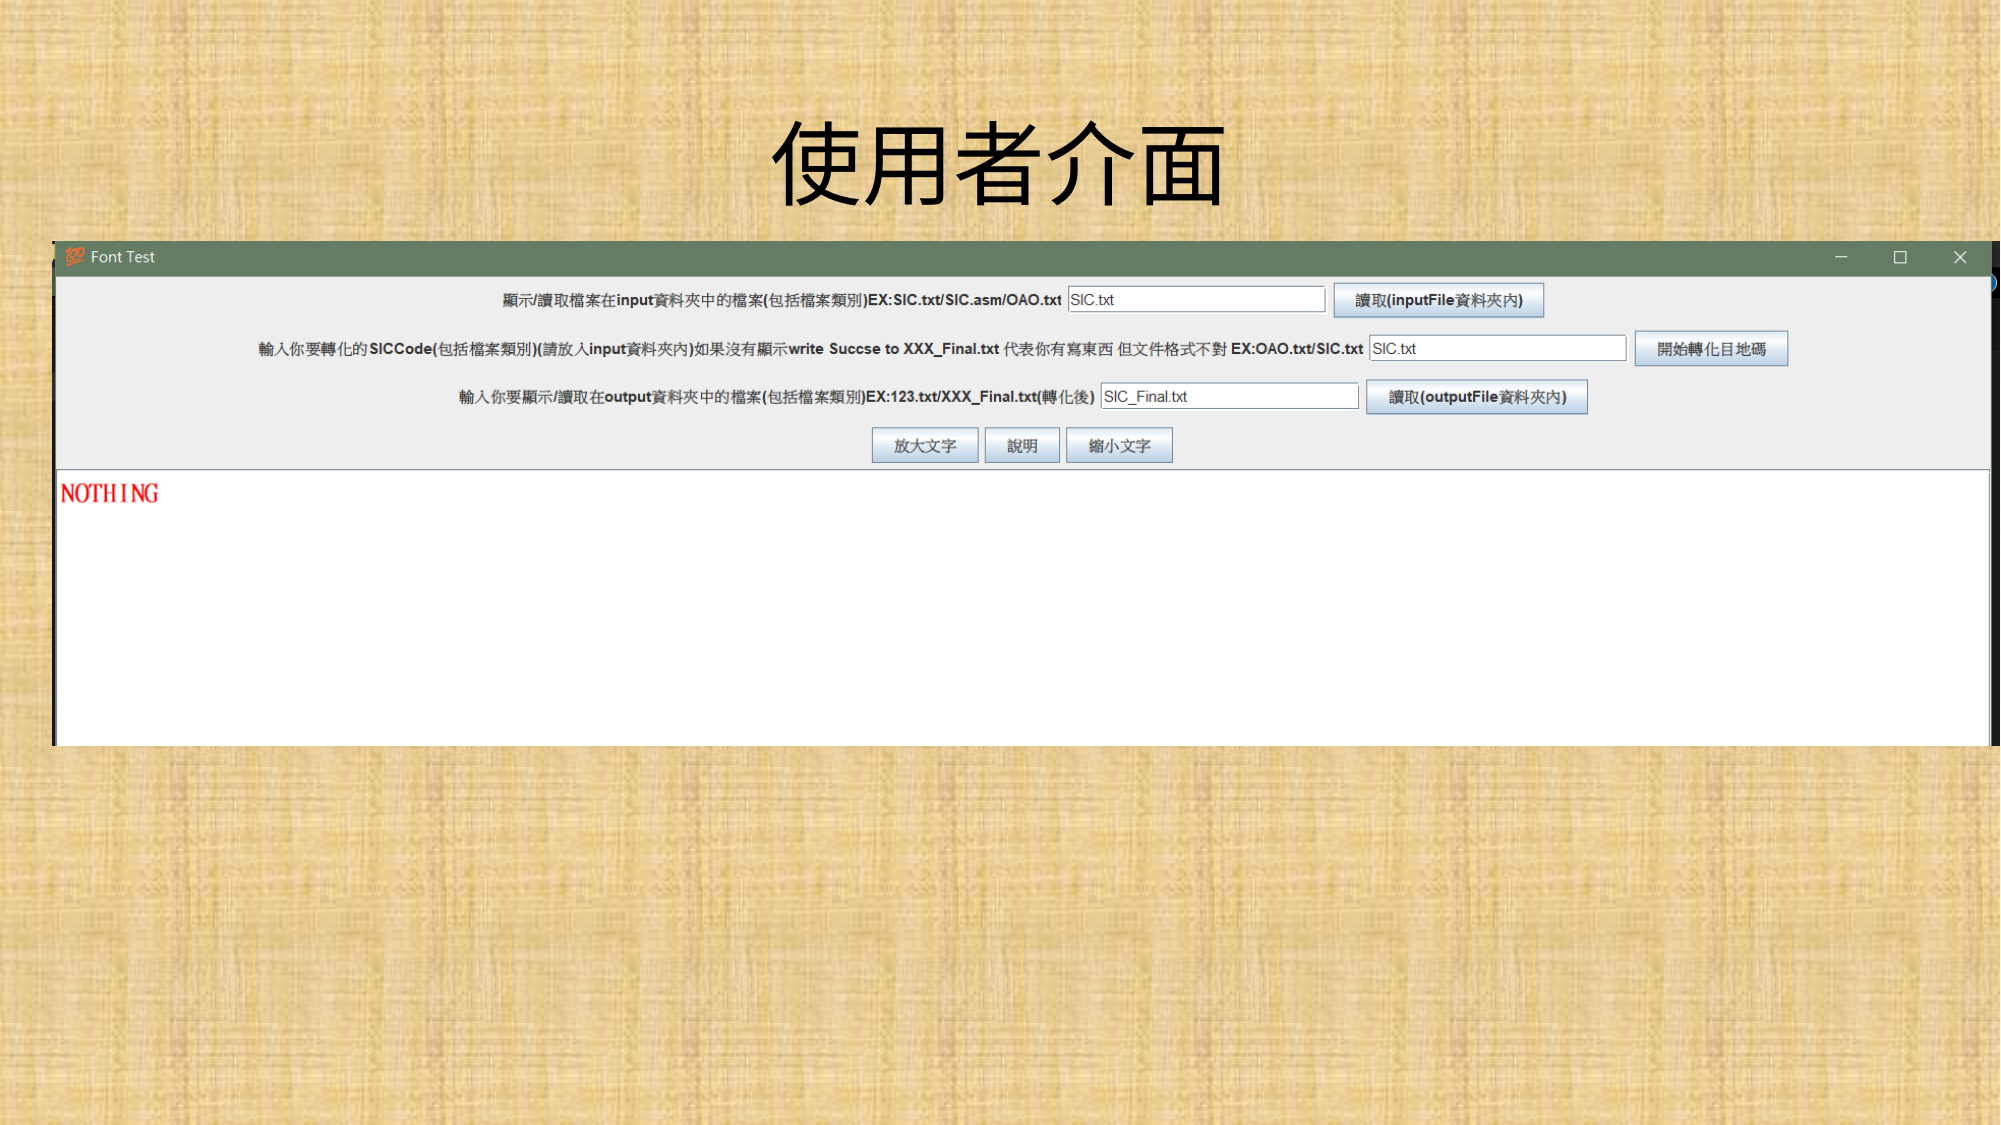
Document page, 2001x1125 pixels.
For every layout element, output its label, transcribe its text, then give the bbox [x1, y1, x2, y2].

picture [0, 0, 2001, 1125]
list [51, 241, 2000, 746]
title 使用者介面 [137, 59, 1863, 241]
